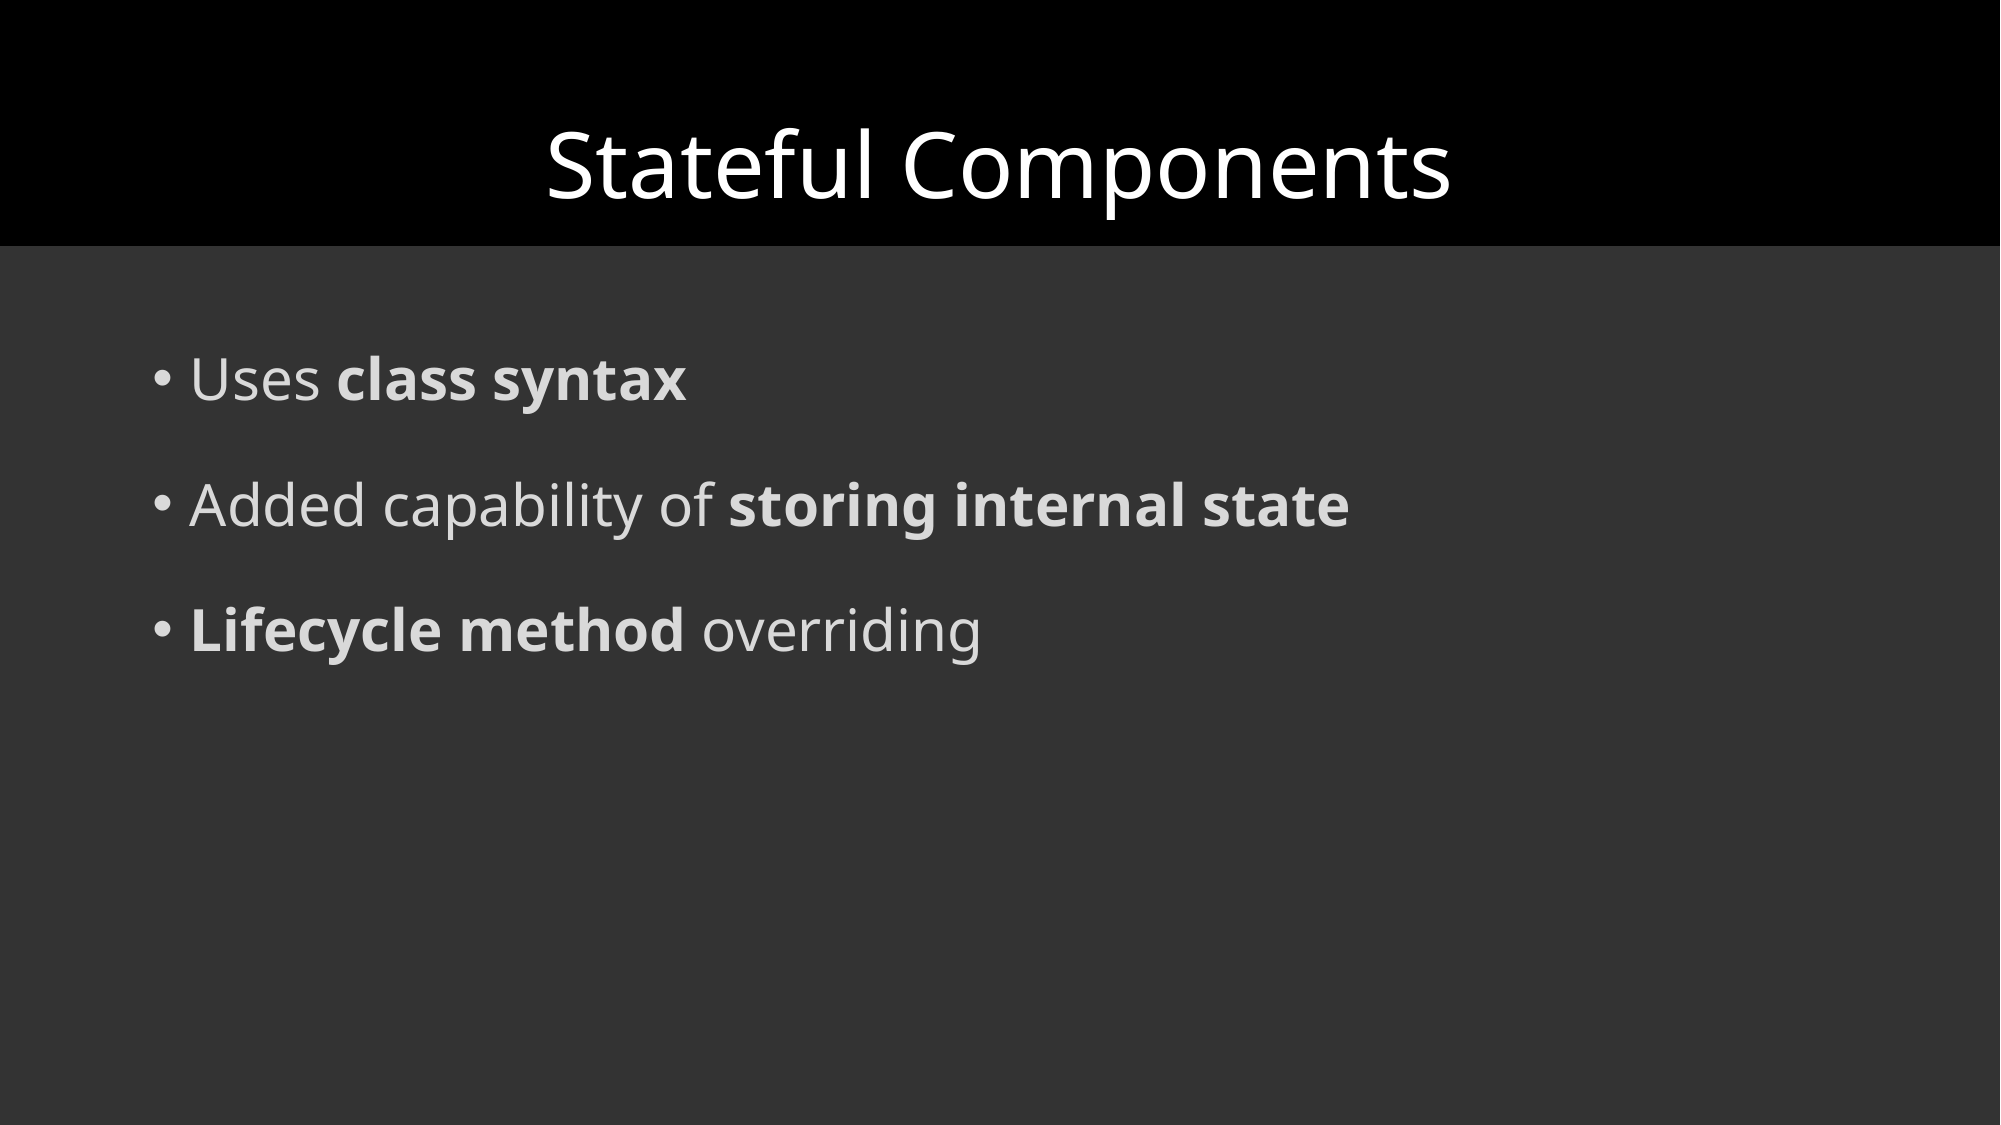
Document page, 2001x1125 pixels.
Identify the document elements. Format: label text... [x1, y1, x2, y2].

list Uses class syntax Added capability of storing internal state Lifecycle method overriding [137, 299, 1863, 1014]
title Stateful Components [137, 59, 1863, 278]
